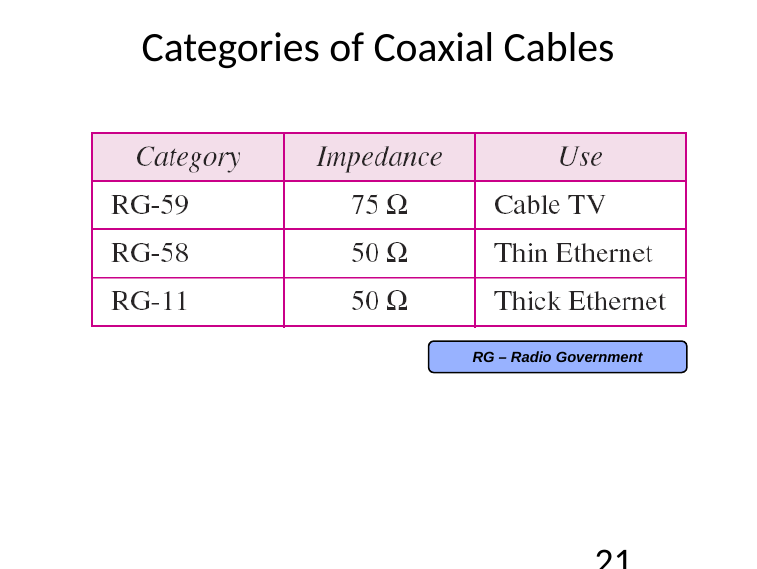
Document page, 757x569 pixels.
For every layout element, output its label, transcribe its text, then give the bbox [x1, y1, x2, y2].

picture [81, 120, 694, 331]
slide_number 21 [579, 529, 757, 569]
title Categories of Coaxial Cables [37, 12, 719, 95]
text_box RG – Radio Government [428, 341, 687, 373]
